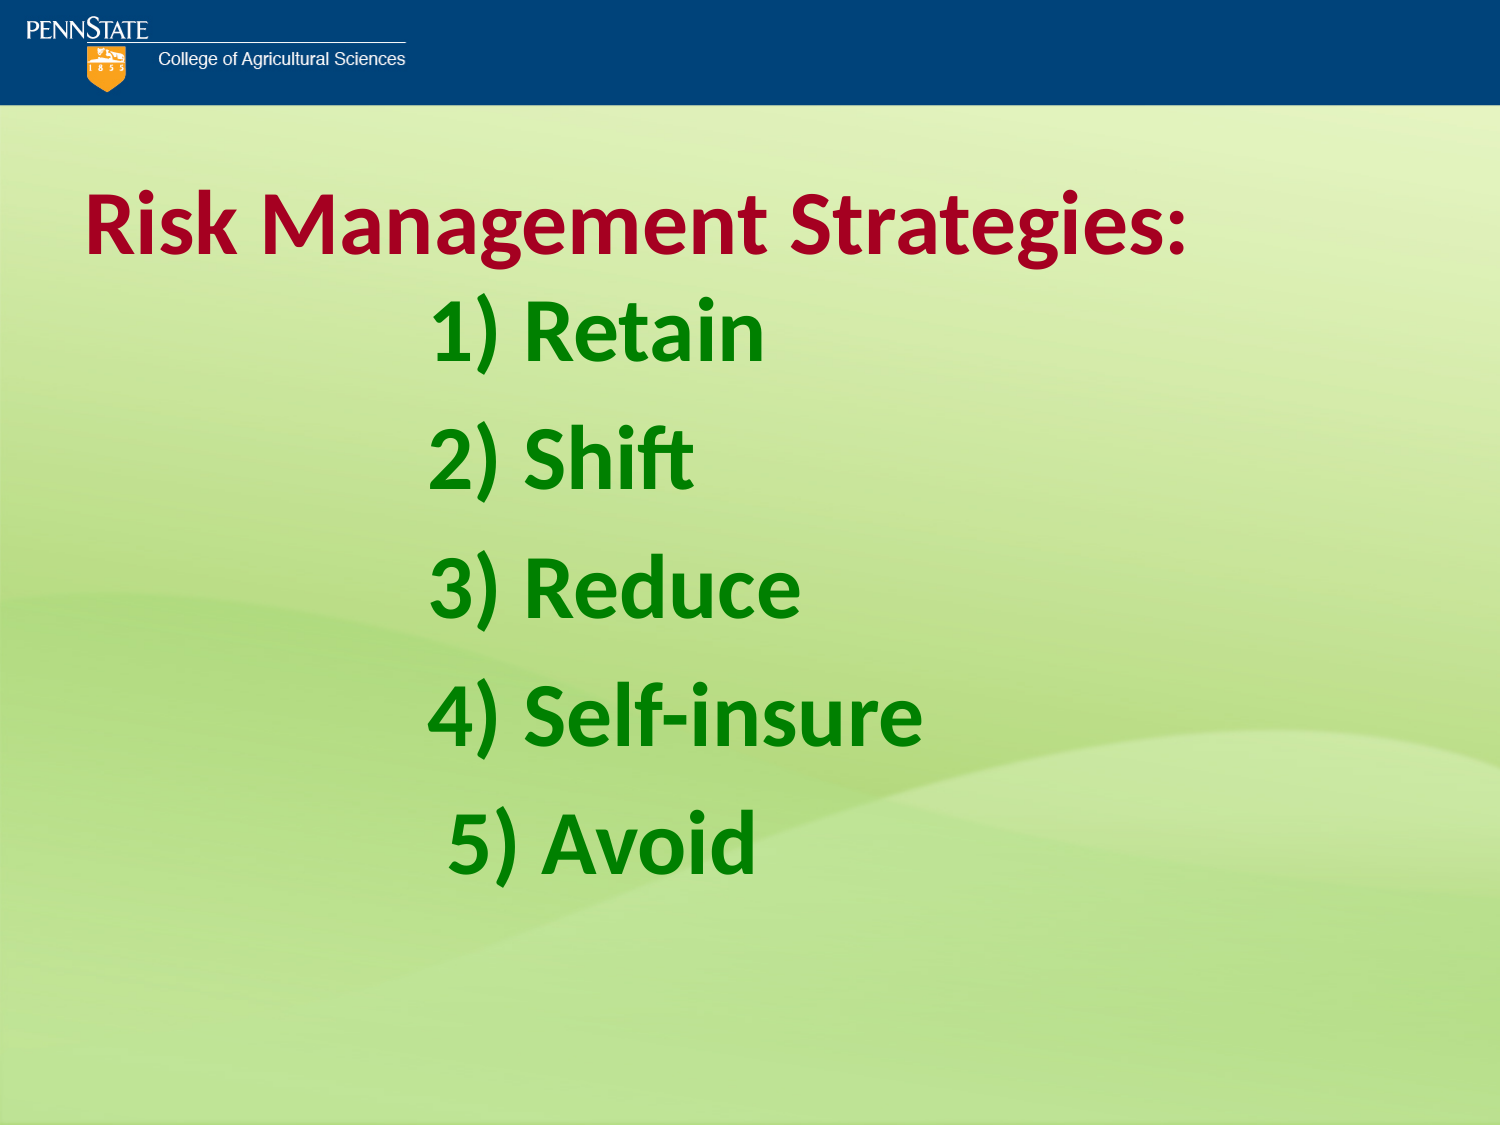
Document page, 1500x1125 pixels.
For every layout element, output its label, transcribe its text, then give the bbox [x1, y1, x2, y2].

list 1) Retain 2) Shift 3) Reduce 4) Self-insure 5) Avoid [75, 262, 1425, 1005]
picture [0, 0, 1500, 1125]
title Risk Management Strategies: [84, 157, 1435, 278]
